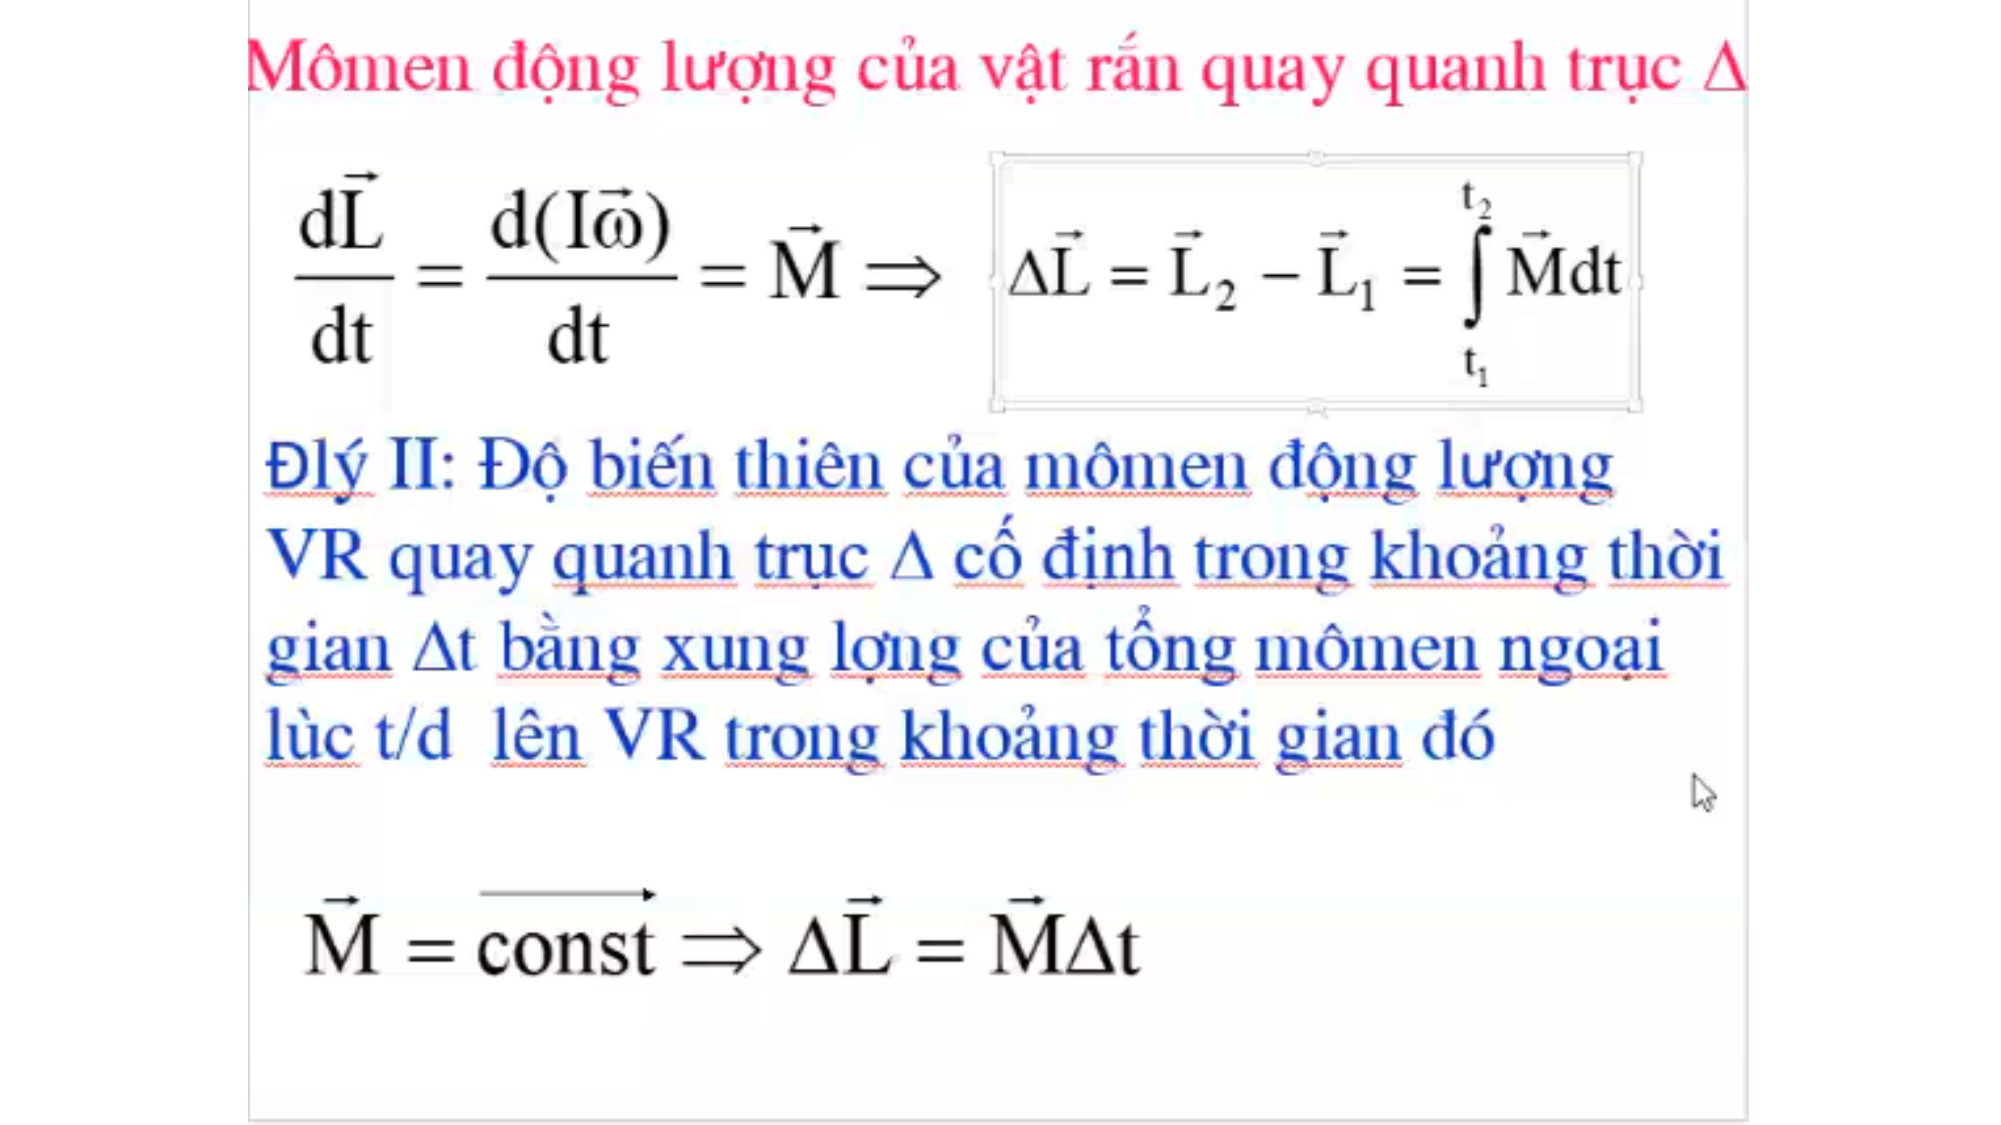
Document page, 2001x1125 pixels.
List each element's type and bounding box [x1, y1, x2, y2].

picture [248, 0, 1749, 1125]
